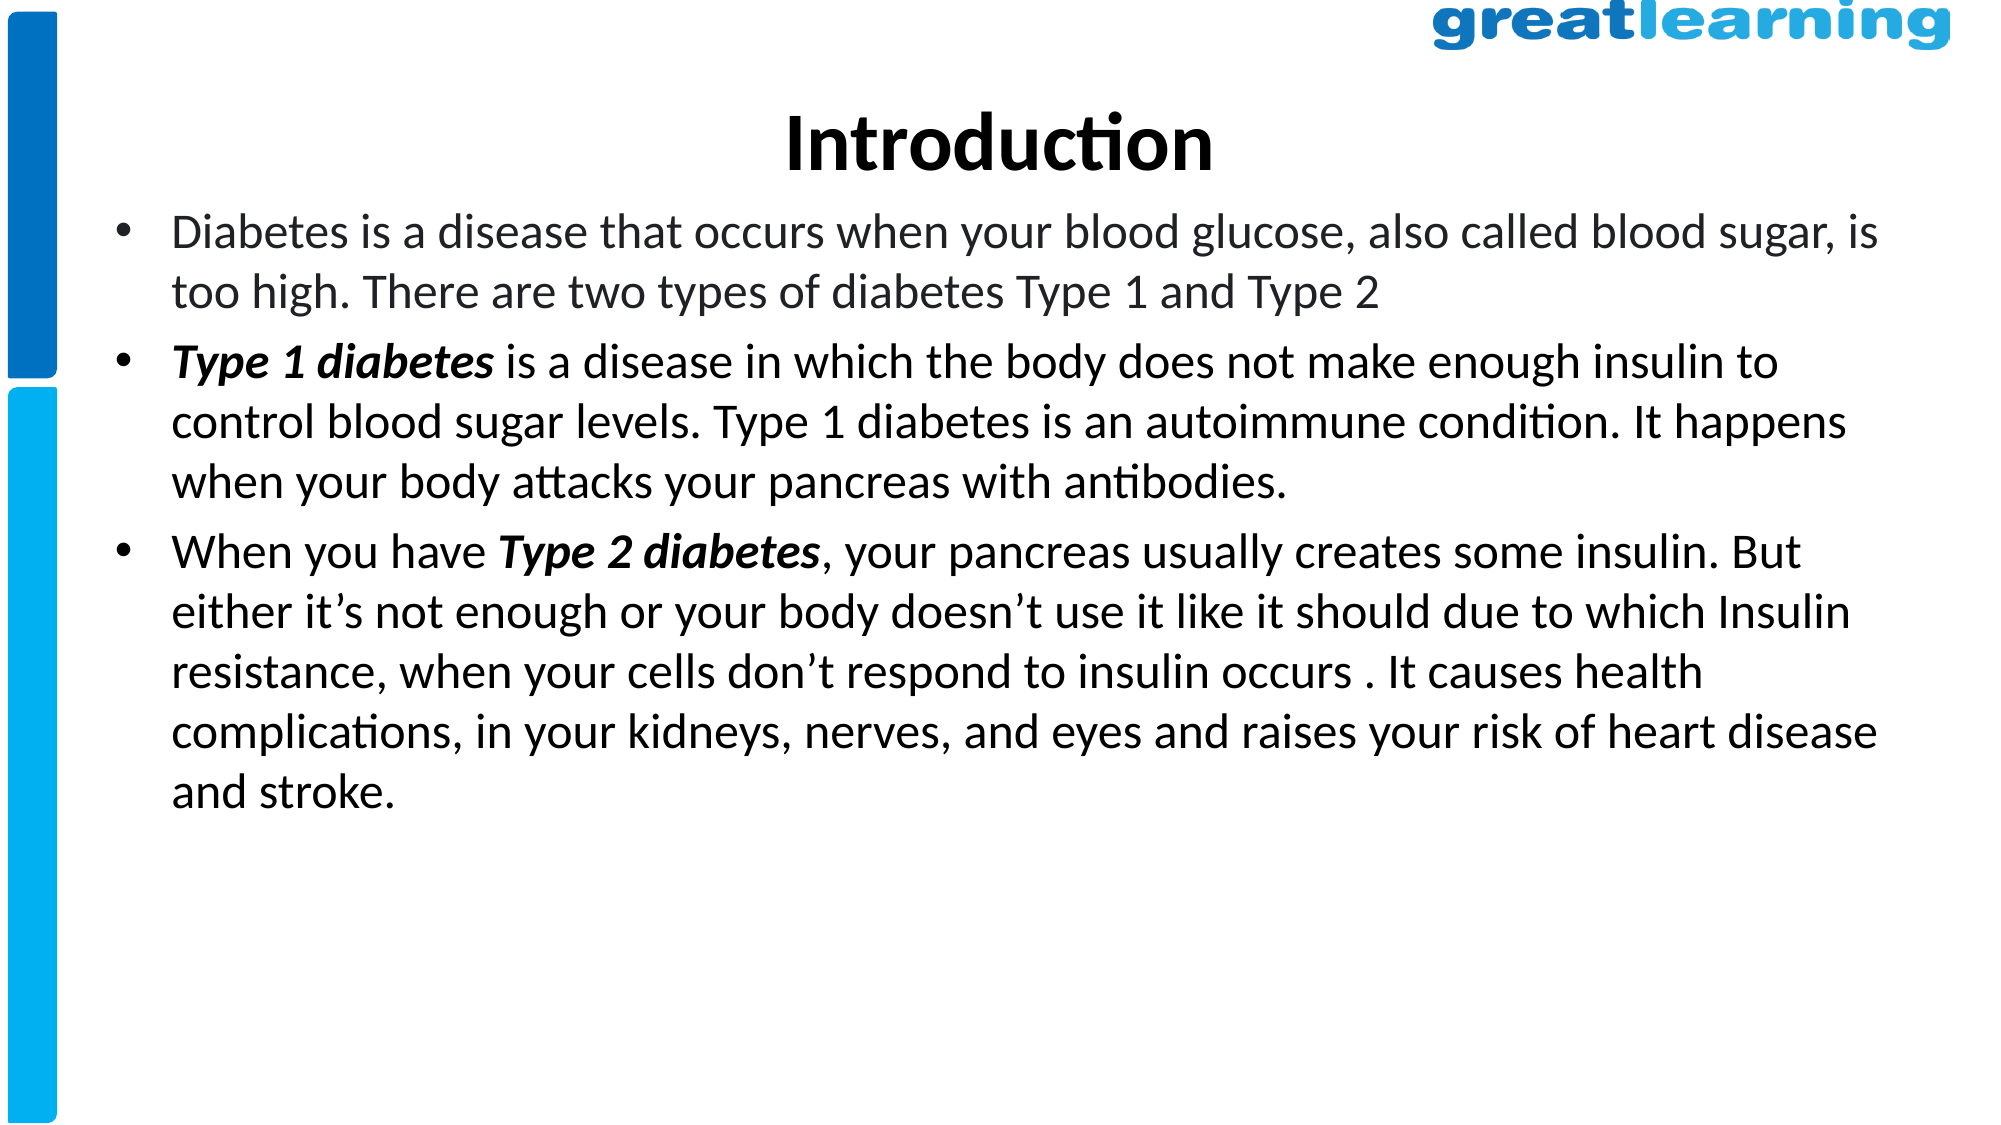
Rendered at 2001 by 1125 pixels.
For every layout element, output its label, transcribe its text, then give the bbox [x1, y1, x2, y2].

picture [1433, 0, 1950, 50]
list Diabetes is a disease that occurs when your blood glucose, also called blood sugar, is too high. There are two types of diabetes Type 1 and Type 2 Type 1 diabetes is a disease in which the body does not make enough insulin to control blood sugar levels. Type 1 diabetes is an autoimmune condition. It happens when your body attacks your pancreas with antibodies. When you have Type 2 diabetes, your pancreas usually creates some insulin. But either it’s not enough or your body doesn’t use it like it should due to which Insulin resistance, when your cells don’t respond to insulin occurs . It causes health complications, in your kidneys, nerves, and eyes and raises your risk of heart disease and stroke. [99, 191, 1900, 934]
title Introduction [99, 42, 1900, 191]
